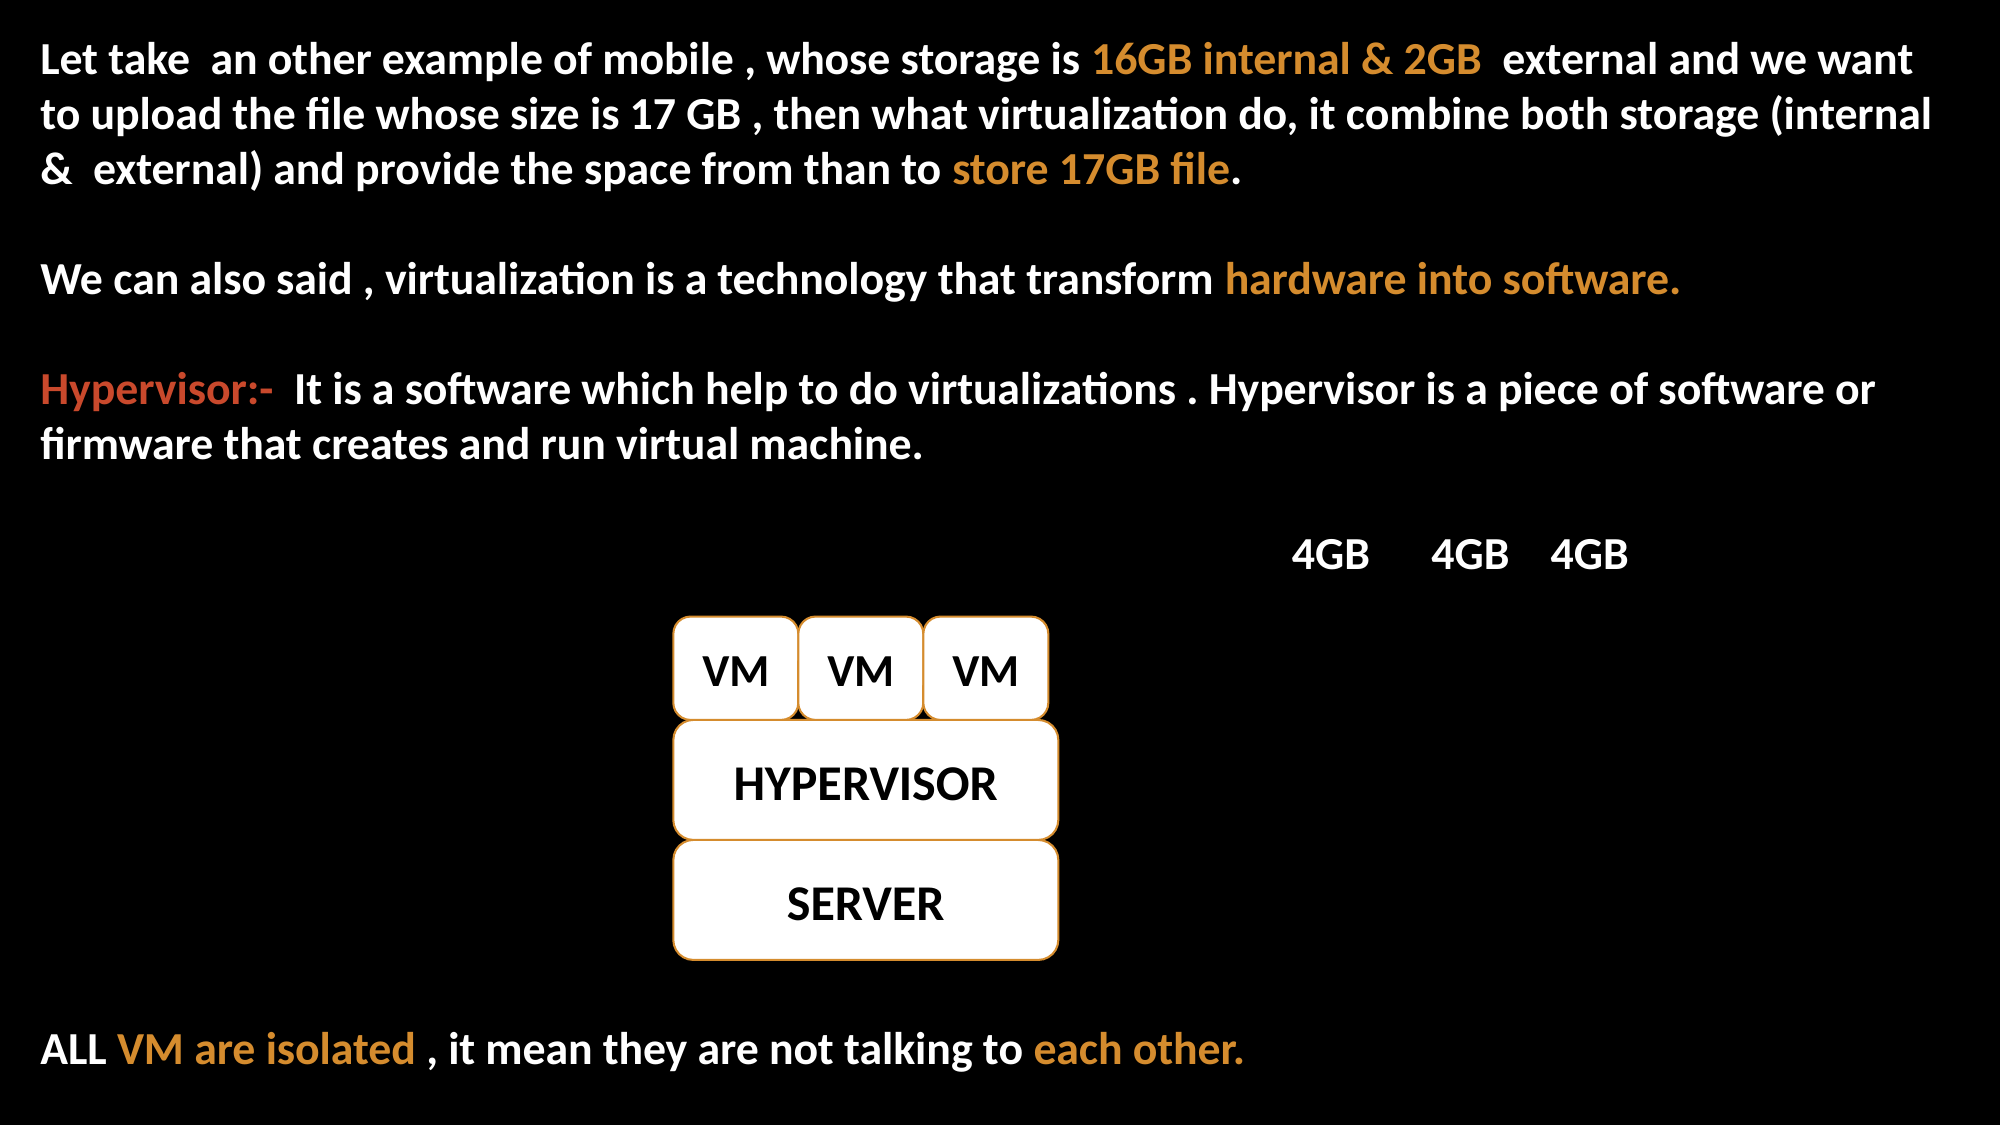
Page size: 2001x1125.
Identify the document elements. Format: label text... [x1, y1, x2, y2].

text_box Let take an other example of mobile , whose storage is 16GB internal & 2GB external and we want to upload the file whose size is 17 GB , then what virtualization do, it combine both storage (internal & external) and provide the space from than to store 17GB file. We can also said , virtualization is a technology that transform hardware into software. Hypervisor:- It is a software which help to do virtualizations . Hypervisor is a piece of software or firmware that creates and run virtual machine. 4GB 4GB 4GB ALL VM are isolated , it mean they are not talking to each other. [25, 21, 1975, 1125]
text_box HYPERVISOR [672, 718, 1060, 841]
text_box VM [922, 615, 1050, 721]
text_box VM [672, 615, 798, 721]
text_box VM [797, 615, 923, 721]
text_box SERVER [672, 840, 1060, 961]
